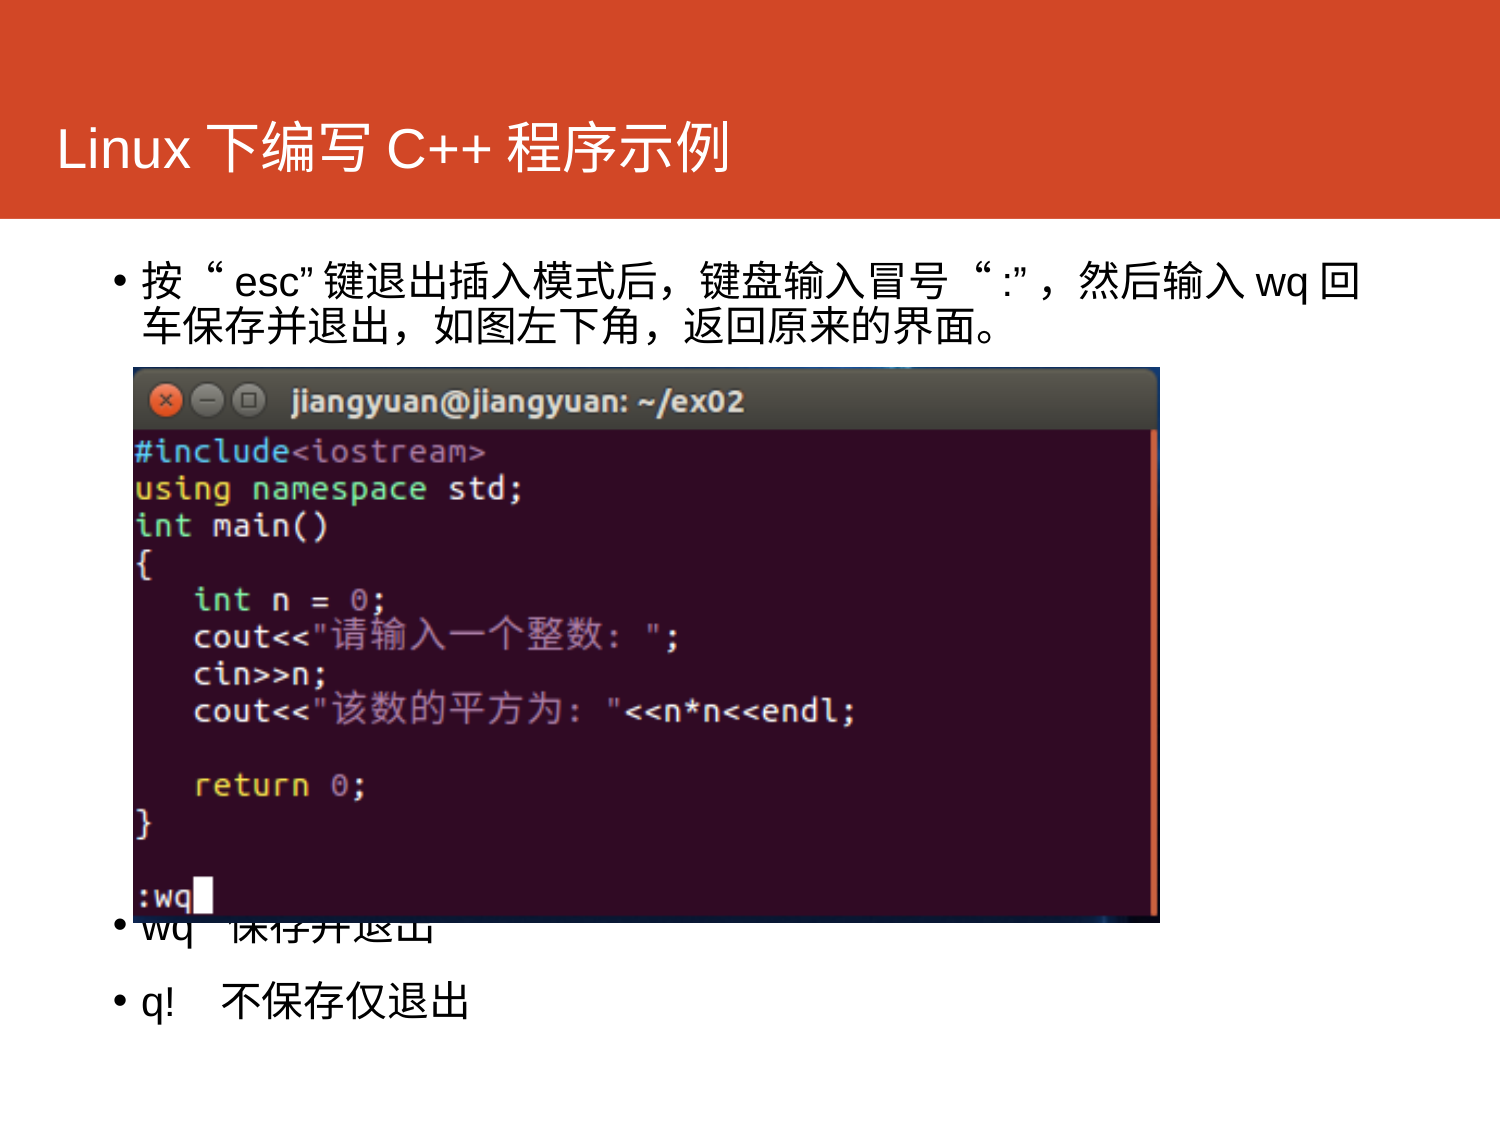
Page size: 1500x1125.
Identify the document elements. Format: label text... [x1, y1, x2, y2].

picture [133, 367, 1160, 923]
text_box Linux下编写C++程序示例 [41, 92, 963, 188]
list 按“esc”键退出插入模式后，键盘输入冒号“:”，然后输入wq回车保存并退出，如图左下角，返回原来的界面。 wq 保存并退出 q! 不保存仅退出 [41, 253, 1378, 1088]
